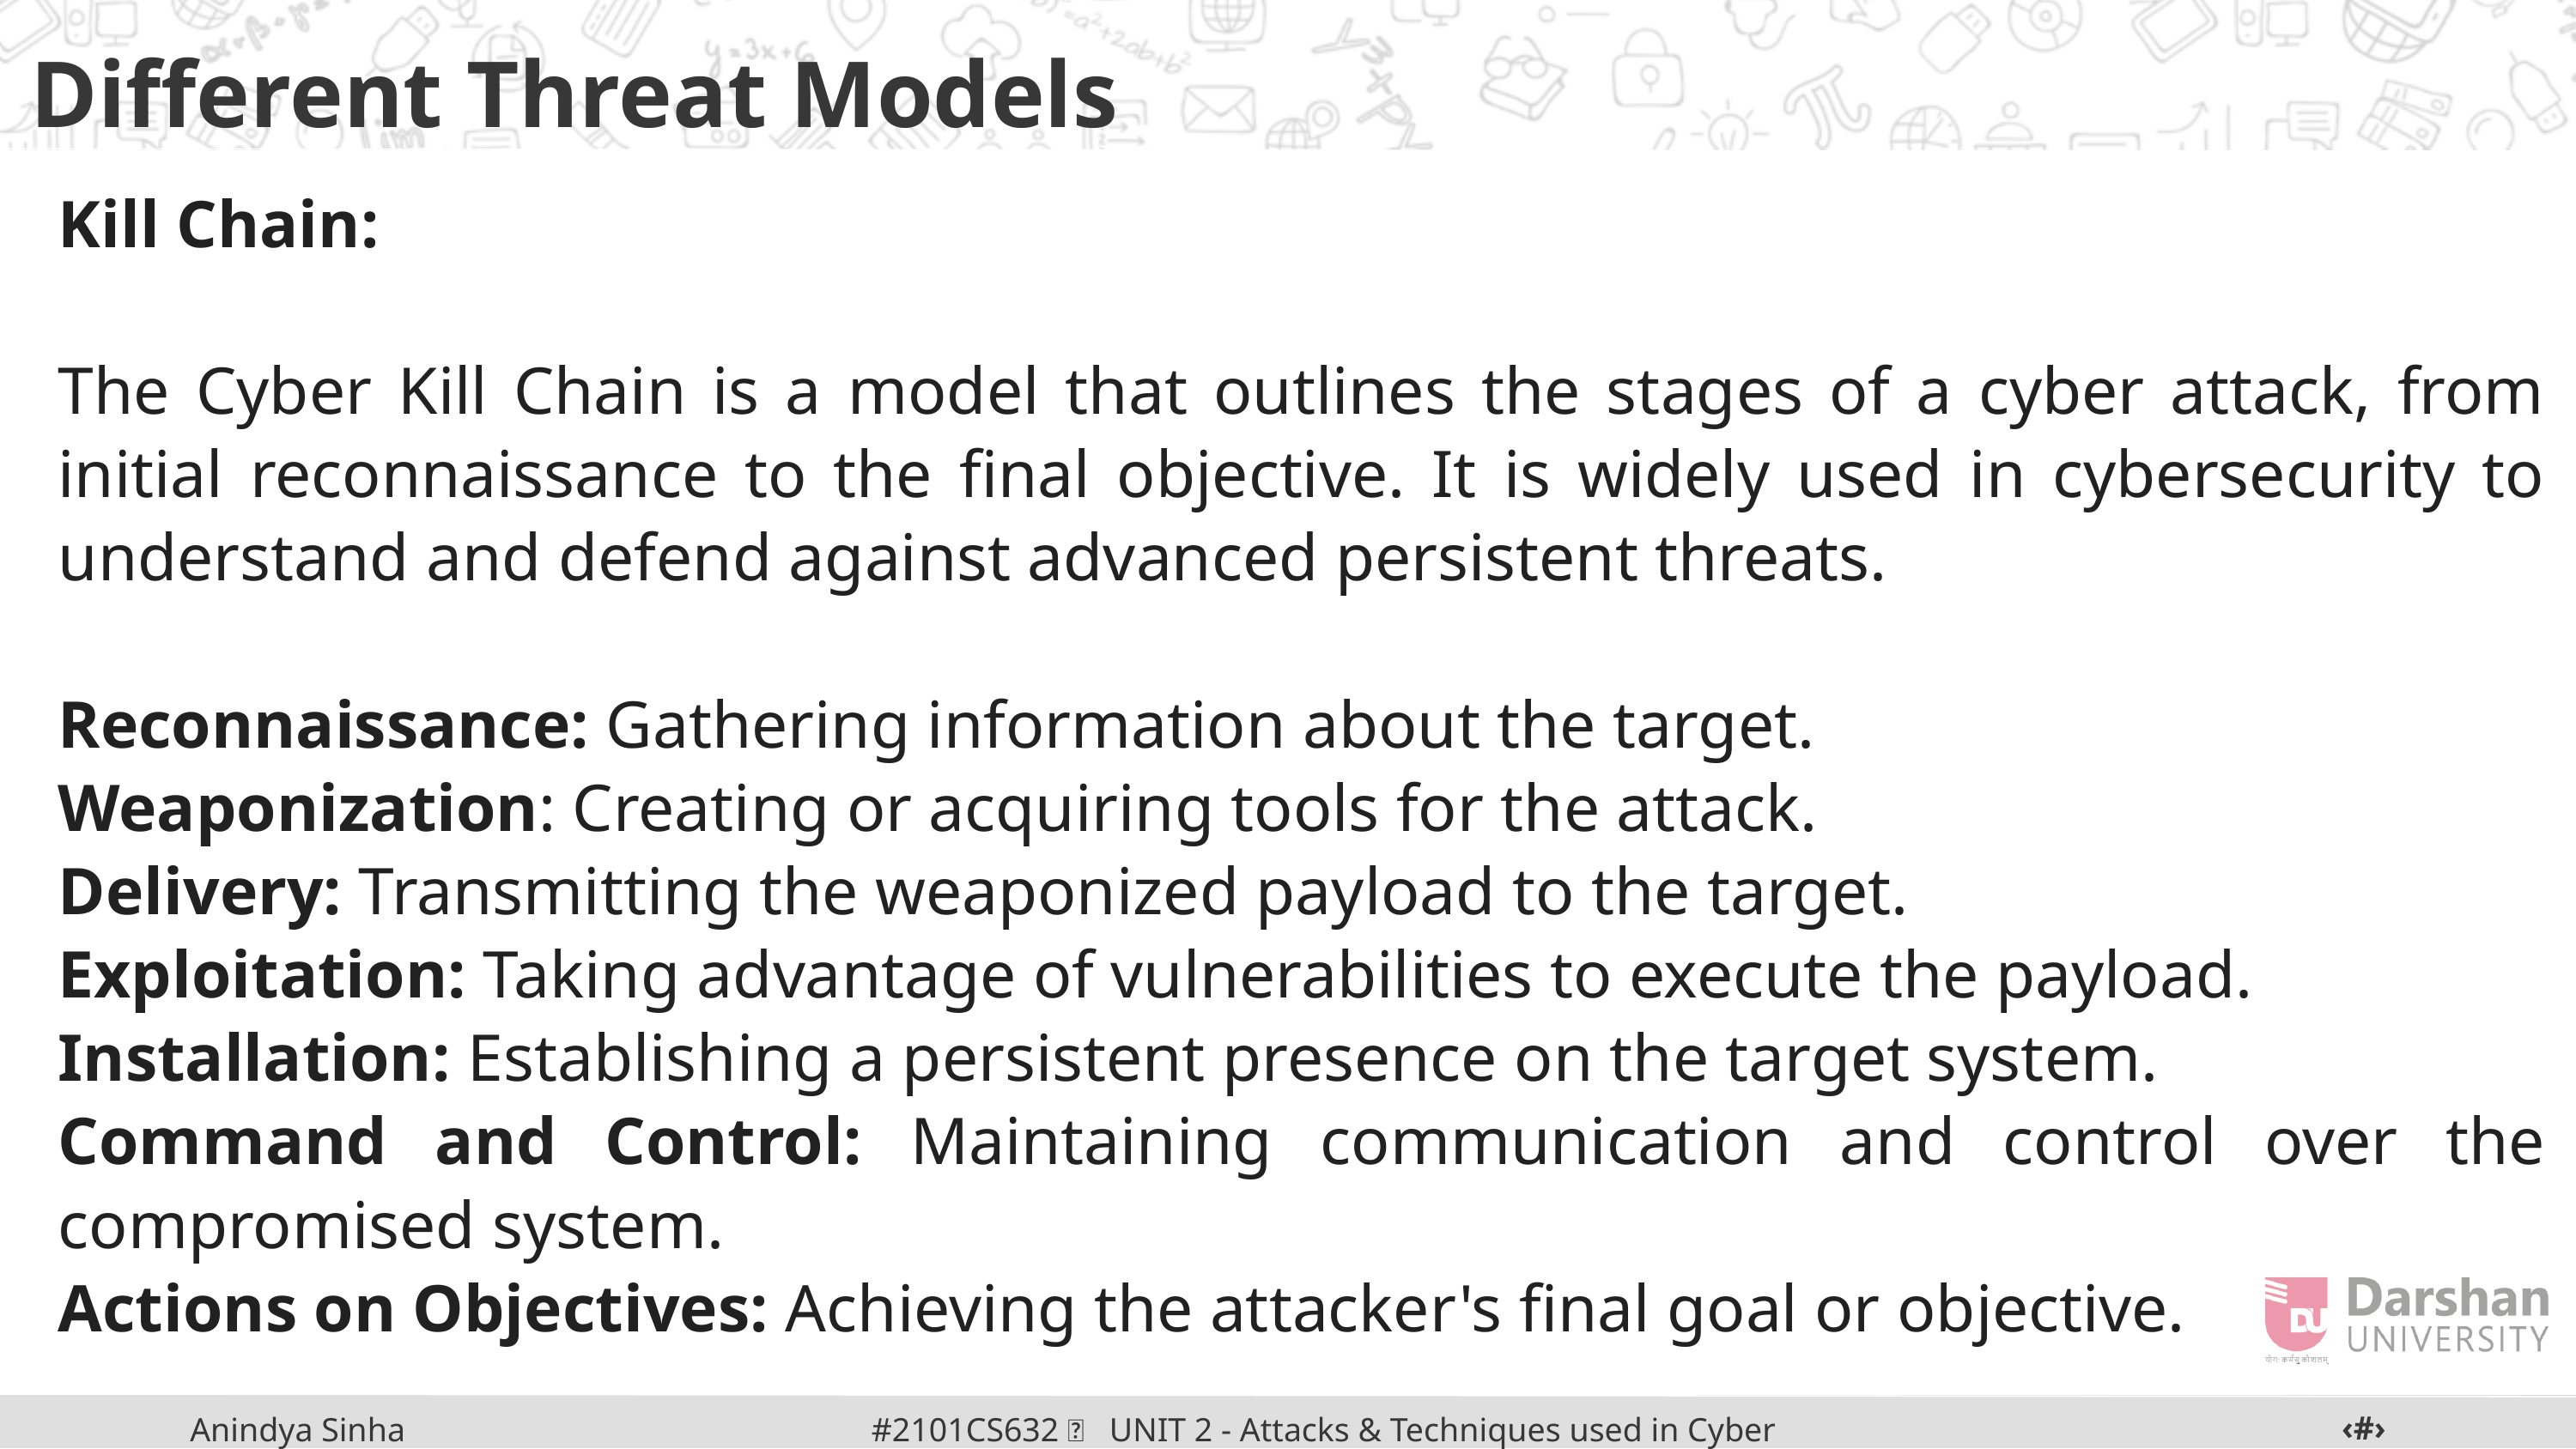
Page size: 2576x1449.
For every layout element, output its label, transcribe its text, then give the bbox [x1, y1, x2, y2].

text_box [2265, 1277, 2549, 1364]
text_box Different Threat Models [30, 27, 2546, 146]
text_box [0, 1405, 853, 1449]
text_box #2101CS632  UNIT 2 - Attacks & Techniques used in Cyber Crime [853, 1405, 1795, 1449]
text_box [1795, 1405, 2576, 1449]
text_box [0, 0, 2576, 149]
text_box Anindya Sinha [190, 1405, 744, 1448]
text_box Kill Chain: The Cyber Kill Chain is a model that outlines the stages of a cyber attack, from initial reconnaissance to the final objective. It is widely used in cybersecurity to understand and defend against advanced persistent threats. Reconnaissance: Gathering information about the target. Weaponization: Creating or acquiring tools for the attack. Delivery: Transmitting the weaponized payload to the target. Exploitation: Taking advantage of vulnerabilities to execute the payload. Installation: Establishing a persistent presence on the target system. Command and Control: Maintaining communication and control over the compromised system. Actions on Objectives: Achieving the attacker's final goal or objective. [58, 177, 2546, 1345]
text_box ‹#› [1832, 1405, 2386, 1446]
